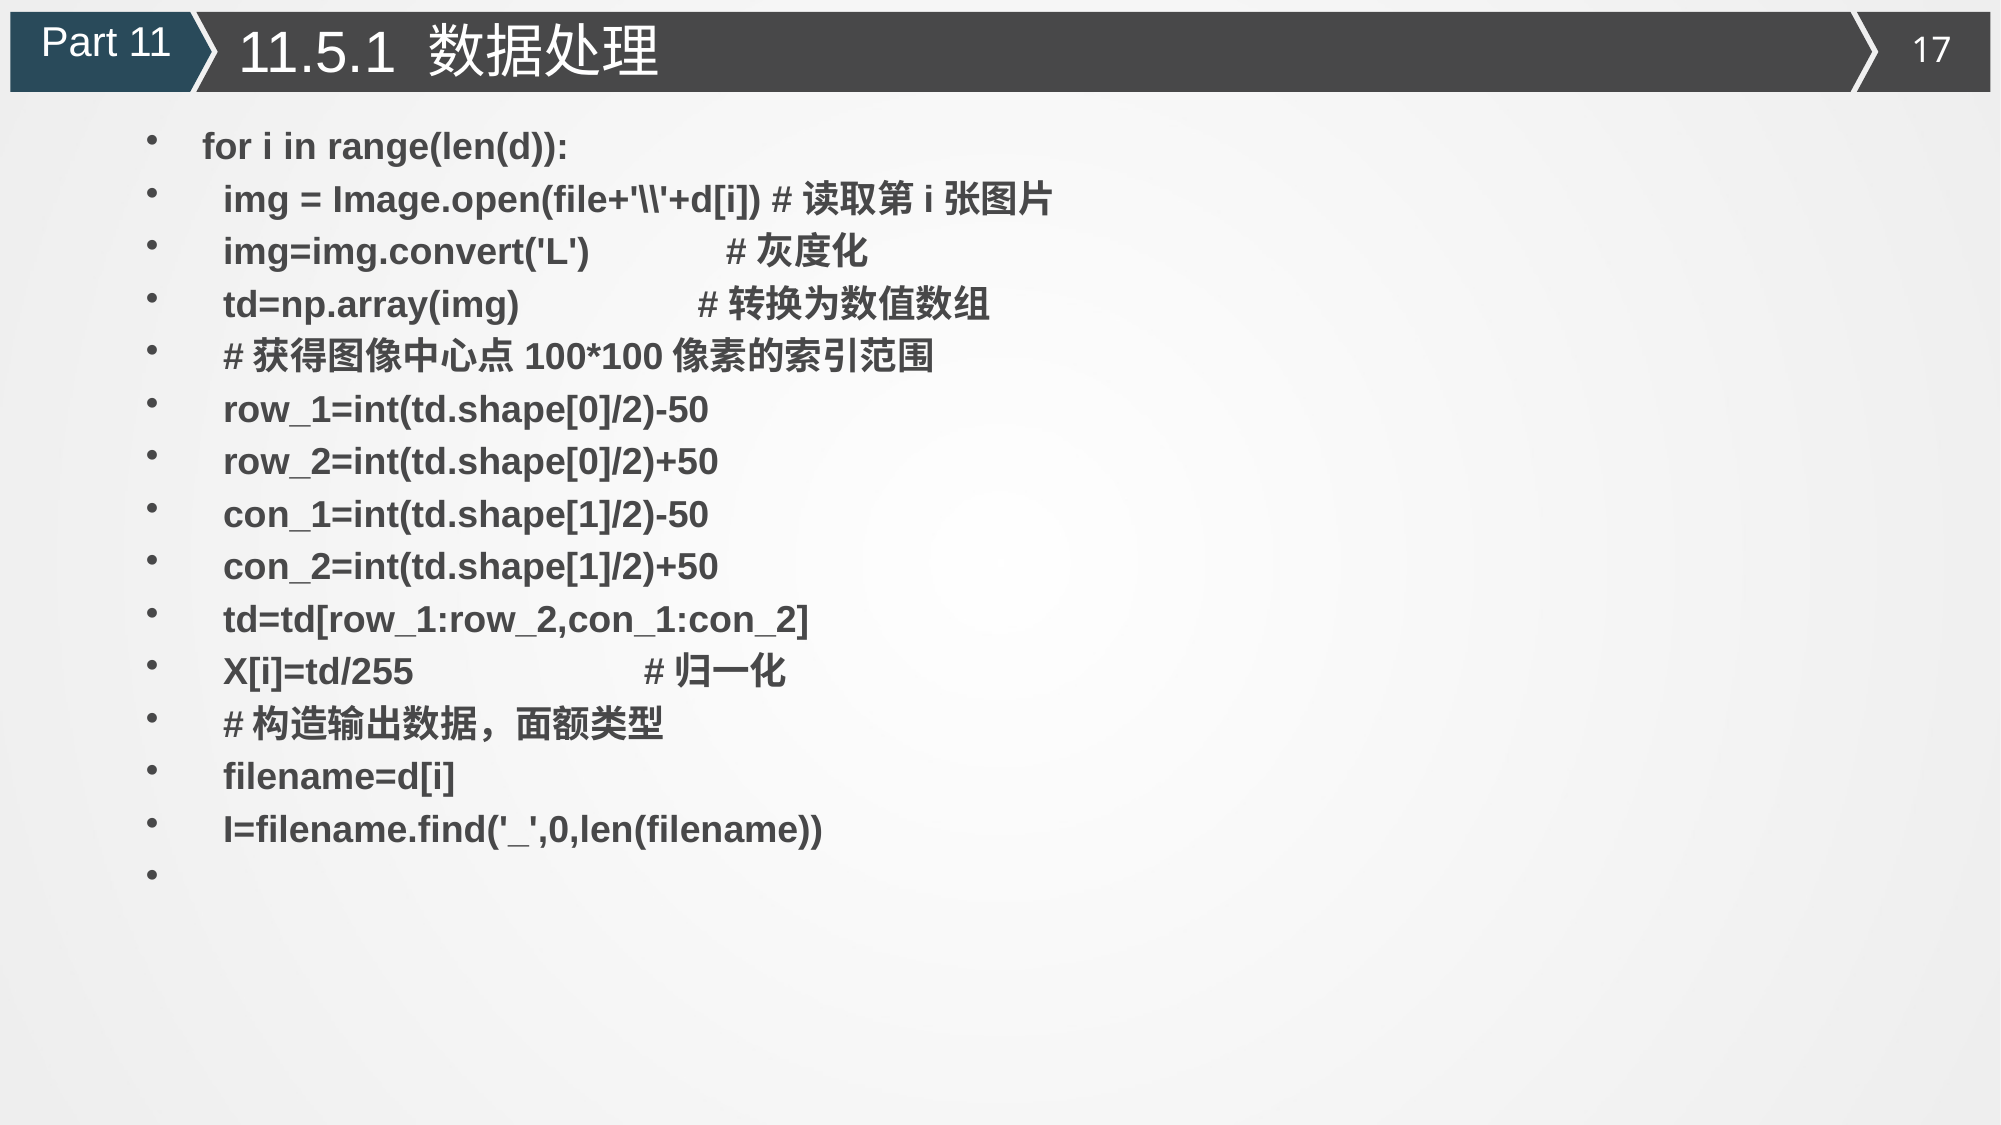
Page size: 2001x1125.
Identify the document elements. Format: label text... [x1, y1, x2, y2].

picture [0, 0, 2001, 1125]
text_box 11.5.1 数据处理 [224, 7, 1494, 92]
text_box Part 11 [22, 7, 198, 73]
list for i in range(len(d)): img = Image.open(file+'\\'+d[i]) #读取第i张图片 img=img.convert('L') #灰度化 td=np.array(img) #转换为数值数组 #获得图像中心点100*100像素的索引范围 row_1=int(td.shape[0]/2)-50 row_2=int(td.shape[0]/2)+50 con_1=int(td.shape[1]/2)-50 con_2=int(td.shape[1]/2)+50 td=td[row_1:row_2,con_1:con_2] X[i]=td/255 #归一化 #构造输出数据，面额类型 filename=d[i] I=filename.find('_',0,len(filename)) [130, 114, 1870, 1114]
